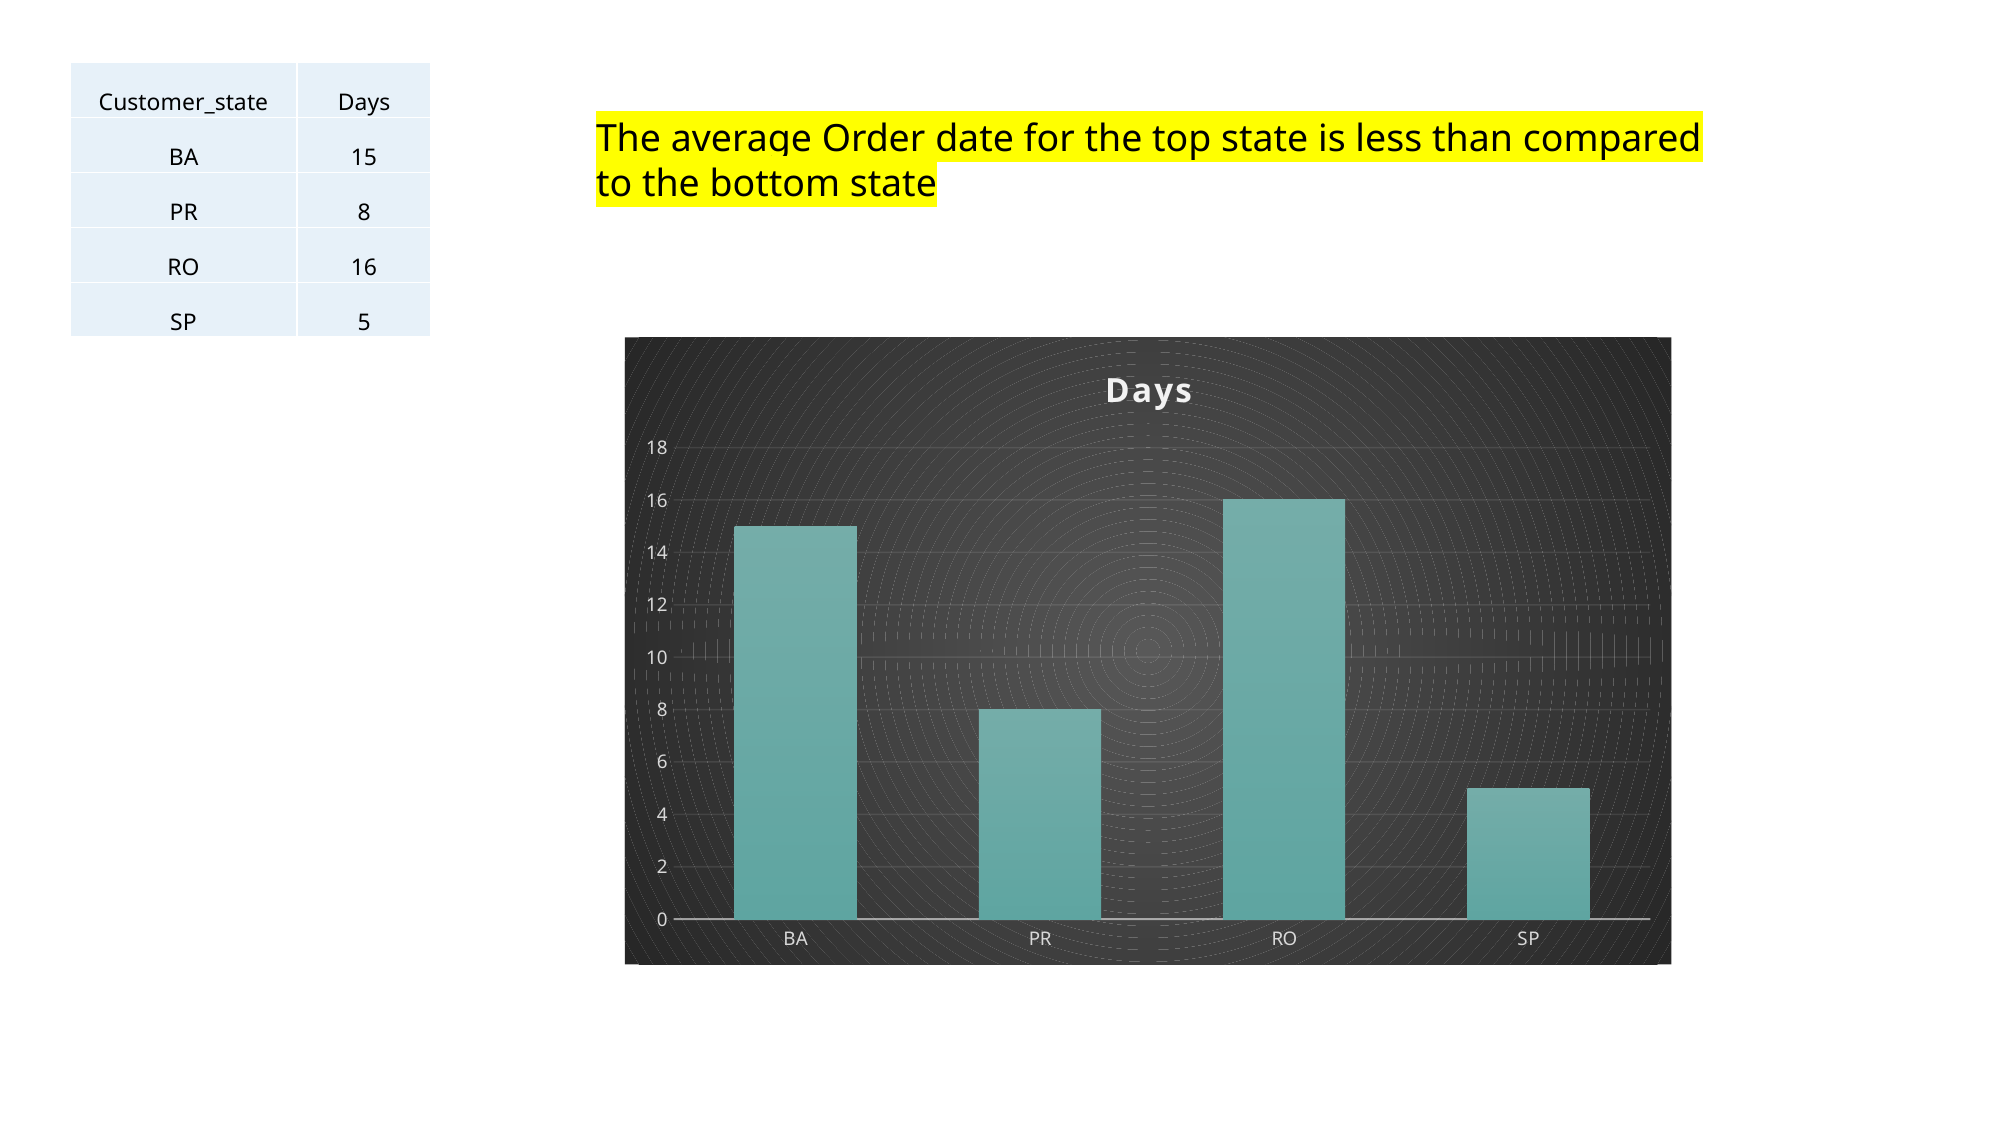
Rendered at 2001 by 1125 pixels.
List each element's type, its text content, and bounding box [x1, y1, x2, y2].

text_box The average Order date for the top state is less than compared to the bottom state [581, 106, 1739, 211]
table_header Customer_state [71, 63, 296, 117]
table_cell PR [71, 173, 296, 227]
table_cell 8 [298, 173, 430, 227]
table_cell 5 [298, 283, 430, 336]
table_cell RO [71, 228, 296, 282]
table_cell BA [71, 118, 296, 172]
table_header Days [298, 63, 430, 117]
chart [624, 337, 1672, 965]
table_cell 15 [298, 118, 430, 172]
table_cell 16 [298, 228, 430, 282]
table_cell SP [71, 283, 296, 336]
